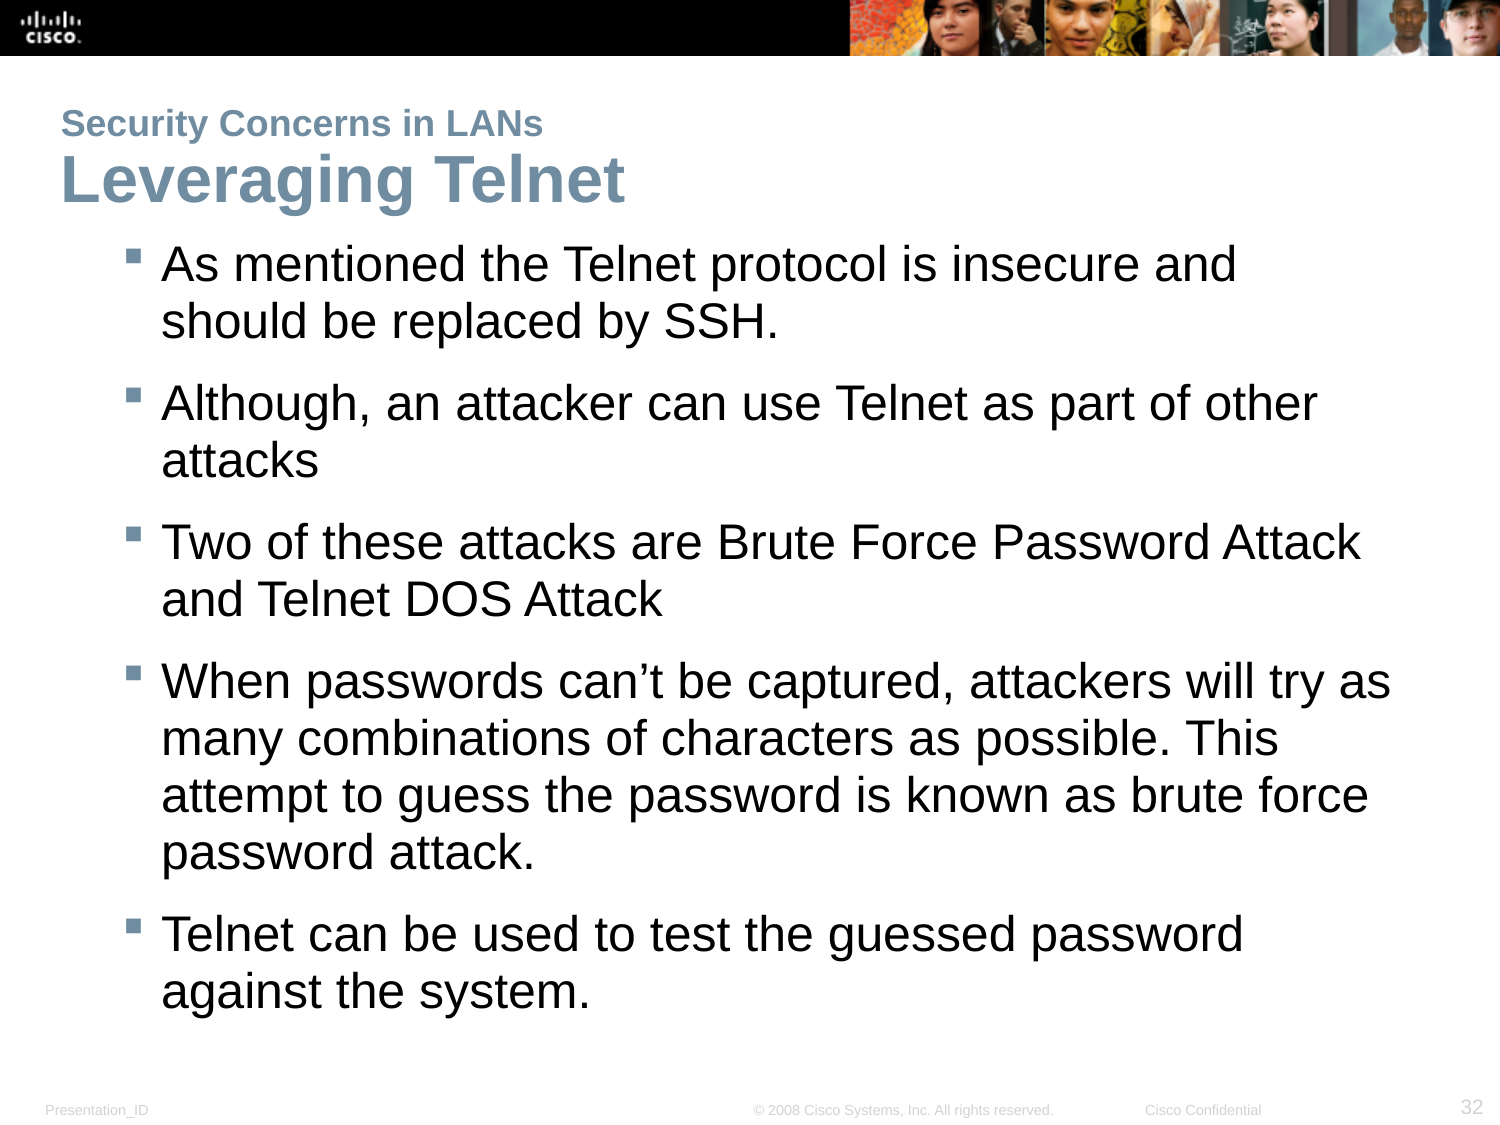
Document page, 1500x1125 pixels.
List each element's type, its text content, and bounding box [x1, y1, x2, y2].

list [83, 230, 1387, 1032]
title Security Concerns in LANs Leveraging Telnet [47, 85, 1384, 224]
picture [0, 0, 1500, 56]
text_box As mentioned the Telnet protocol is insecure and should be replaced by SSH. Although, an attacker can use Telnet as part of other attacks Two of these attacks are Brute Force Password Attack and Telnet DOS Attack When passwords can’t be captured, attackers will try as many combinations of characters as possible. This attempt to guess the password is known as brute force password attack. Telnet can be used to test the guessed password against the system. [108, 229, 1412, 1030]
